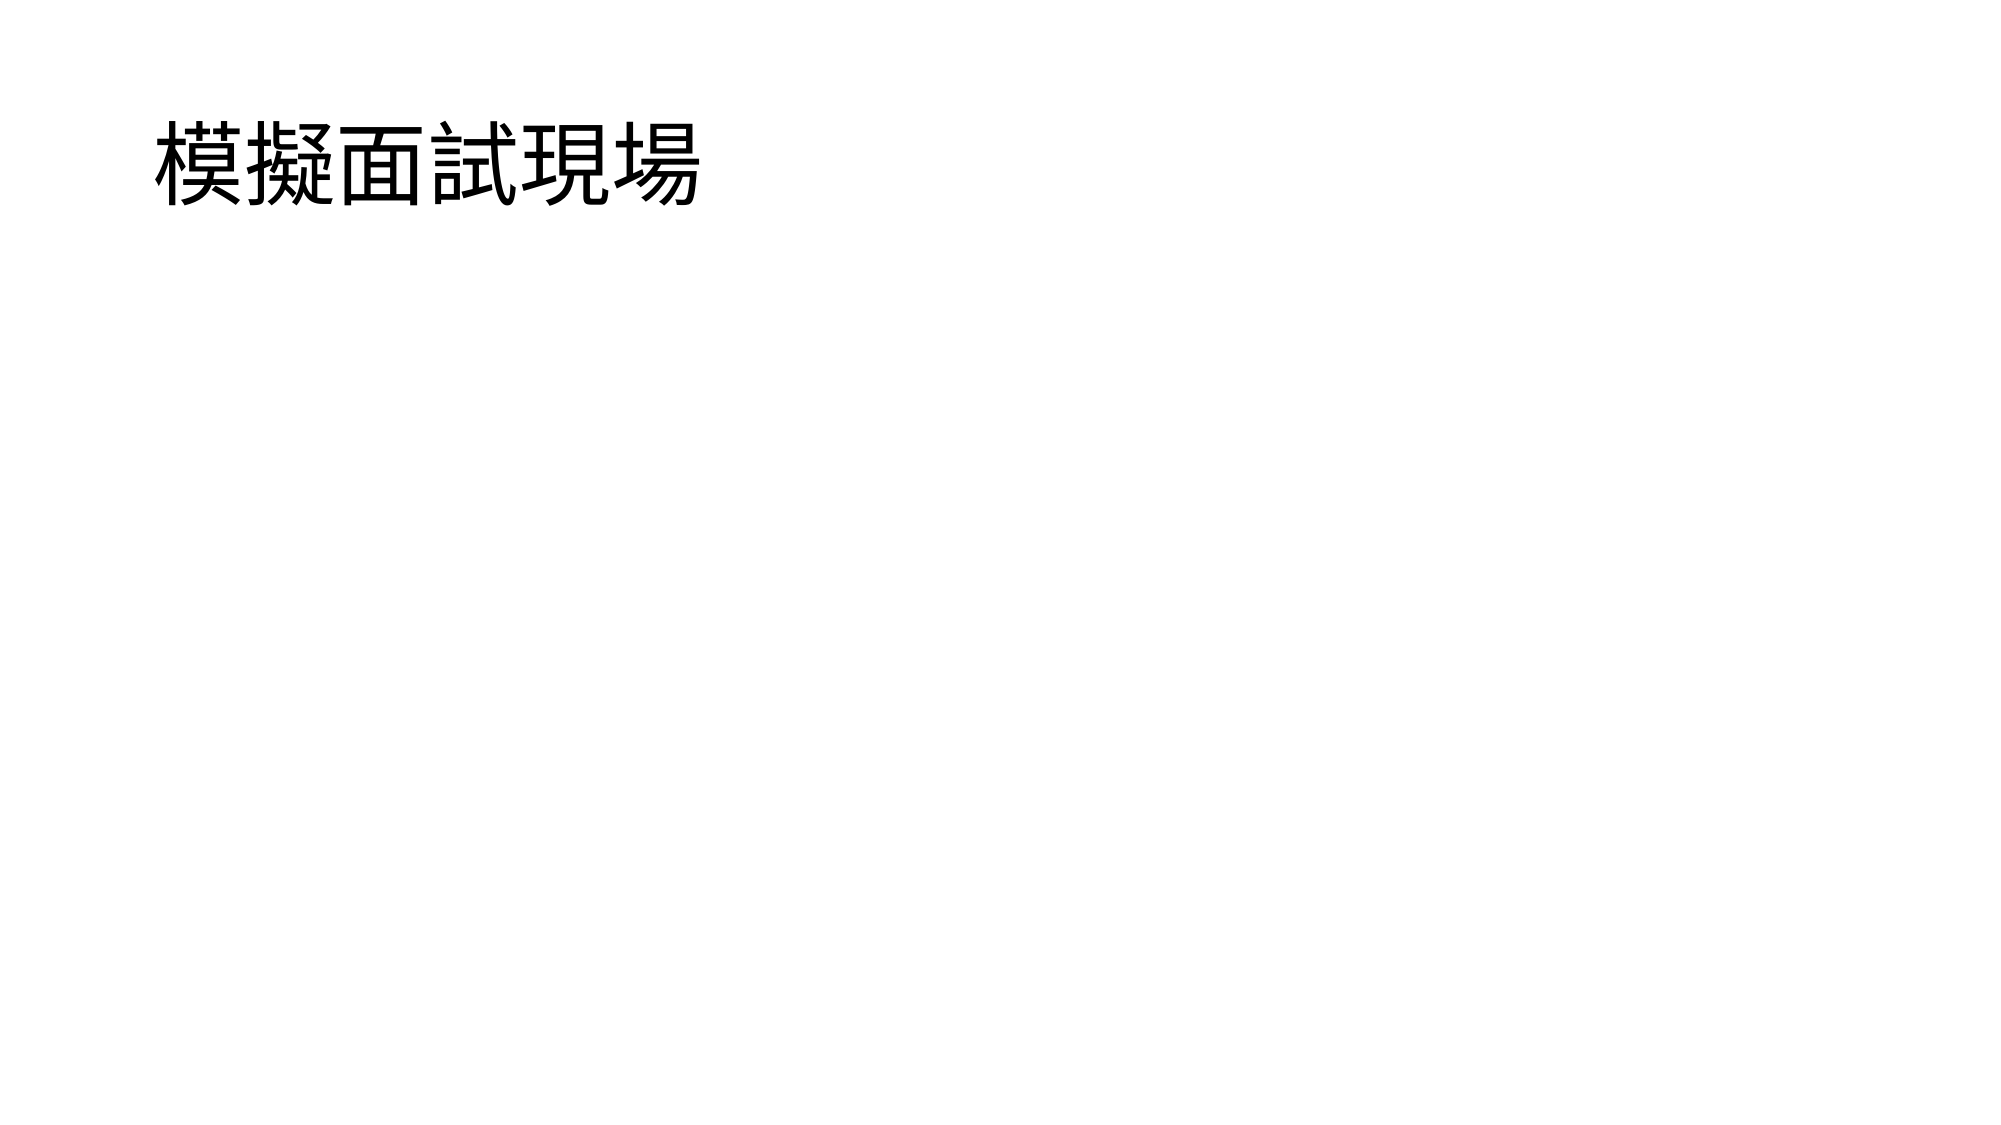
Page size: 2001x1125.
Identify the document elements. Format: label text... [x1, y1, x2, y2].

title 模擬面試現場 [137, 59, 1863, 278]
